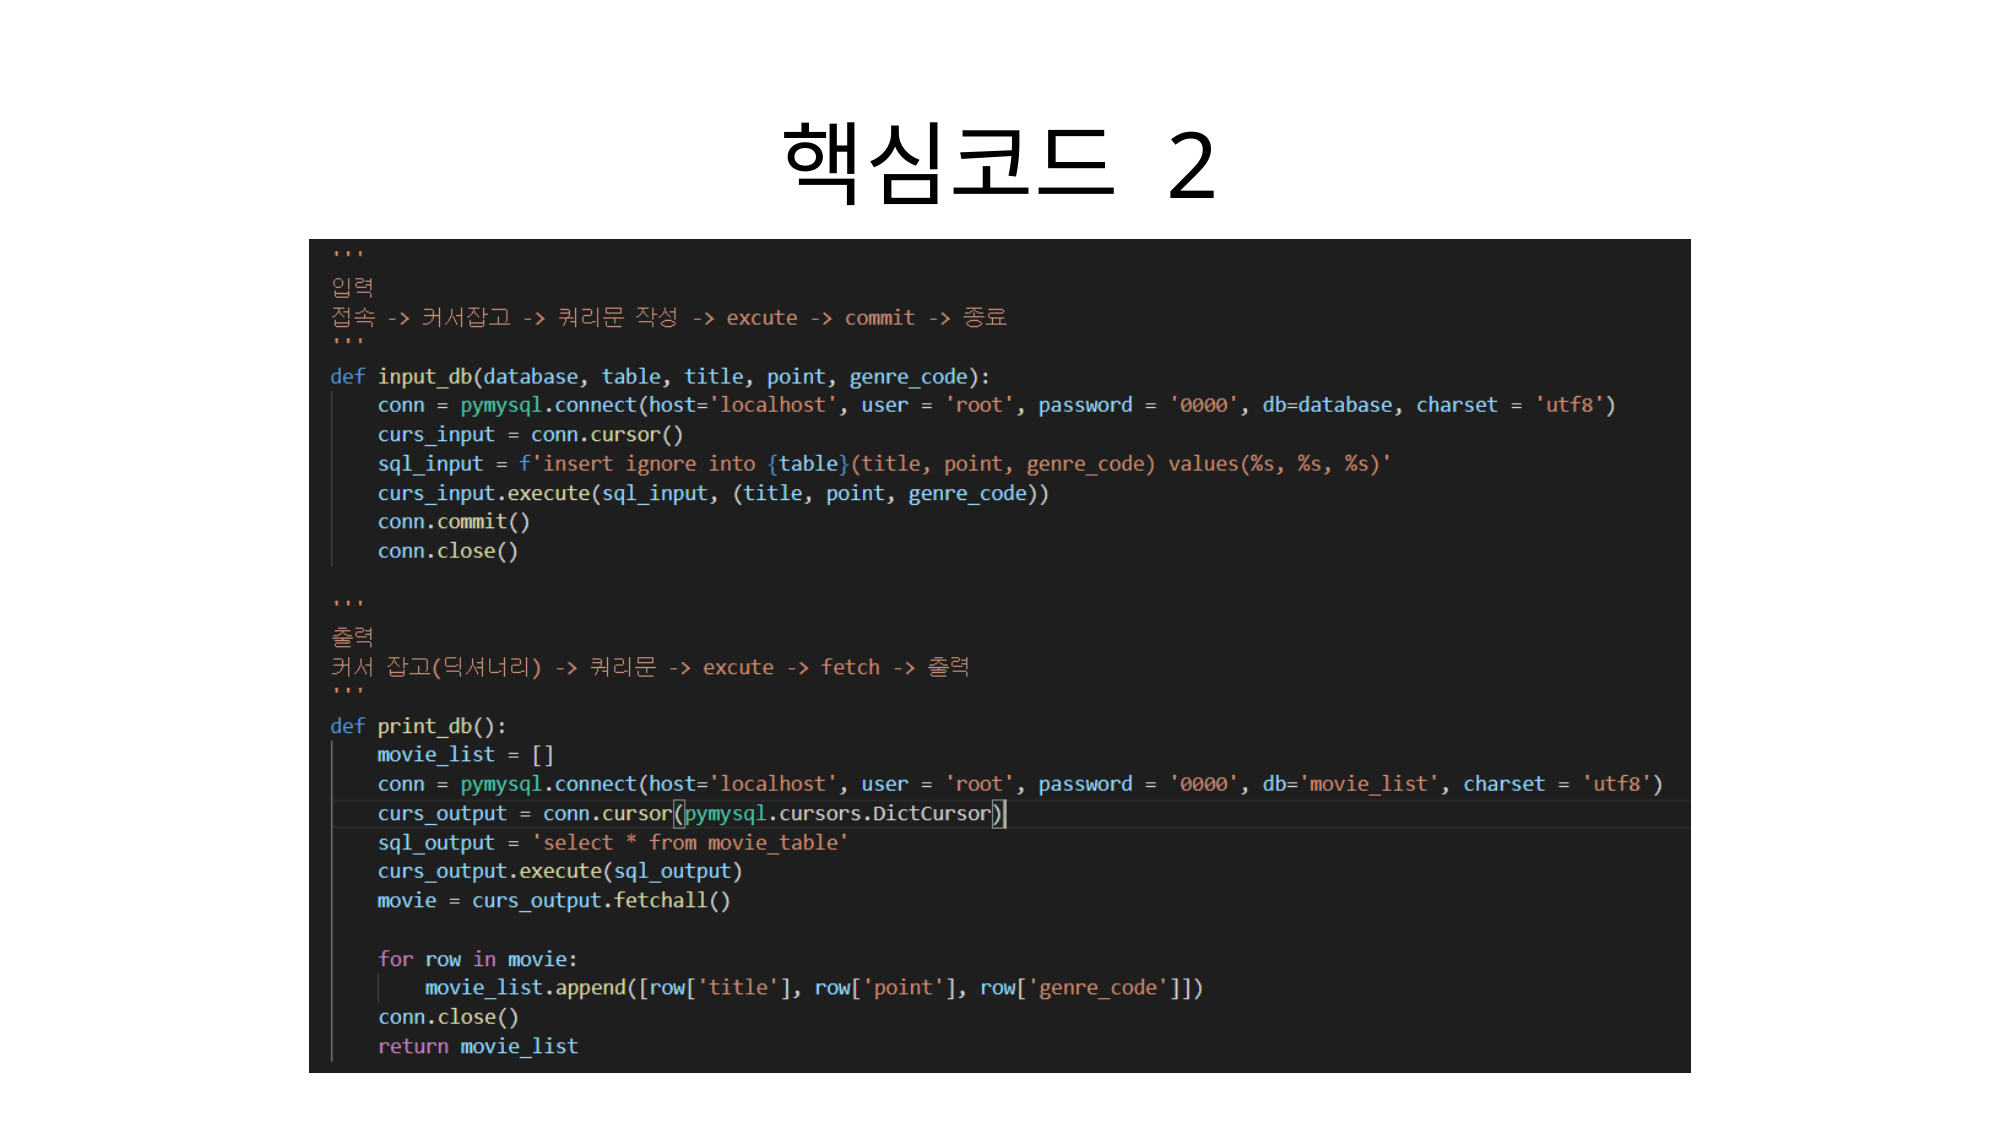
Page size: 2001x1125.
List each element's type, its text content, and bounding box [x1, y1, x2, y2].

title 핵심코드 2 [137, 59, 1863, 278]
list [309, 239, 1691, 1074]
